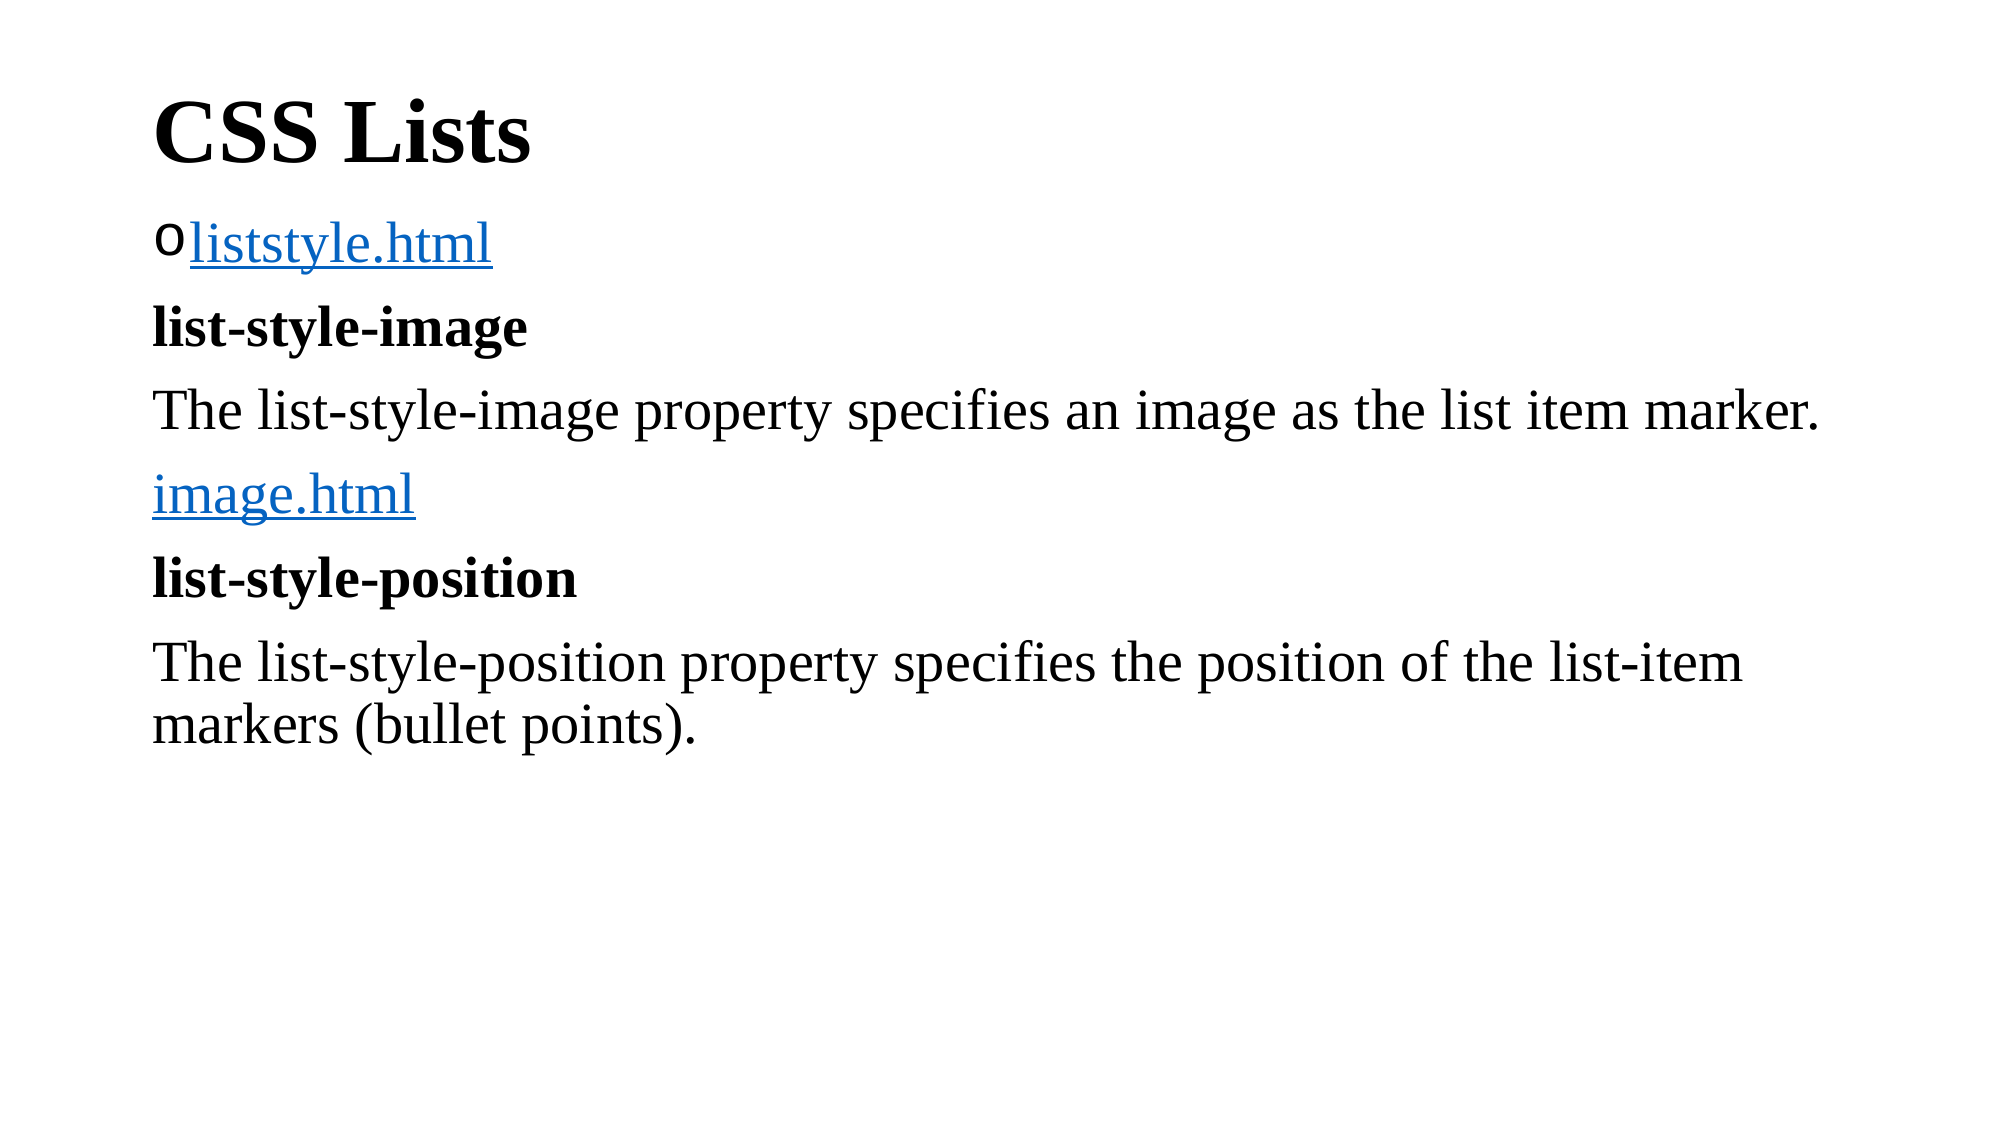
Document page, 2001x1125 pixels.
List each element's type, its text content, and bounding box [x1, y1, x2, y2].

list liststyle.html list-style-image The list-style-image property specifies an image as the list item marker. image.html list-style-position The list-style-position property specifies the position of the list-item markers (bullet points). [137, 204, 1863, 1014]
title CSS Lists [137, 59, 1863, 204]
